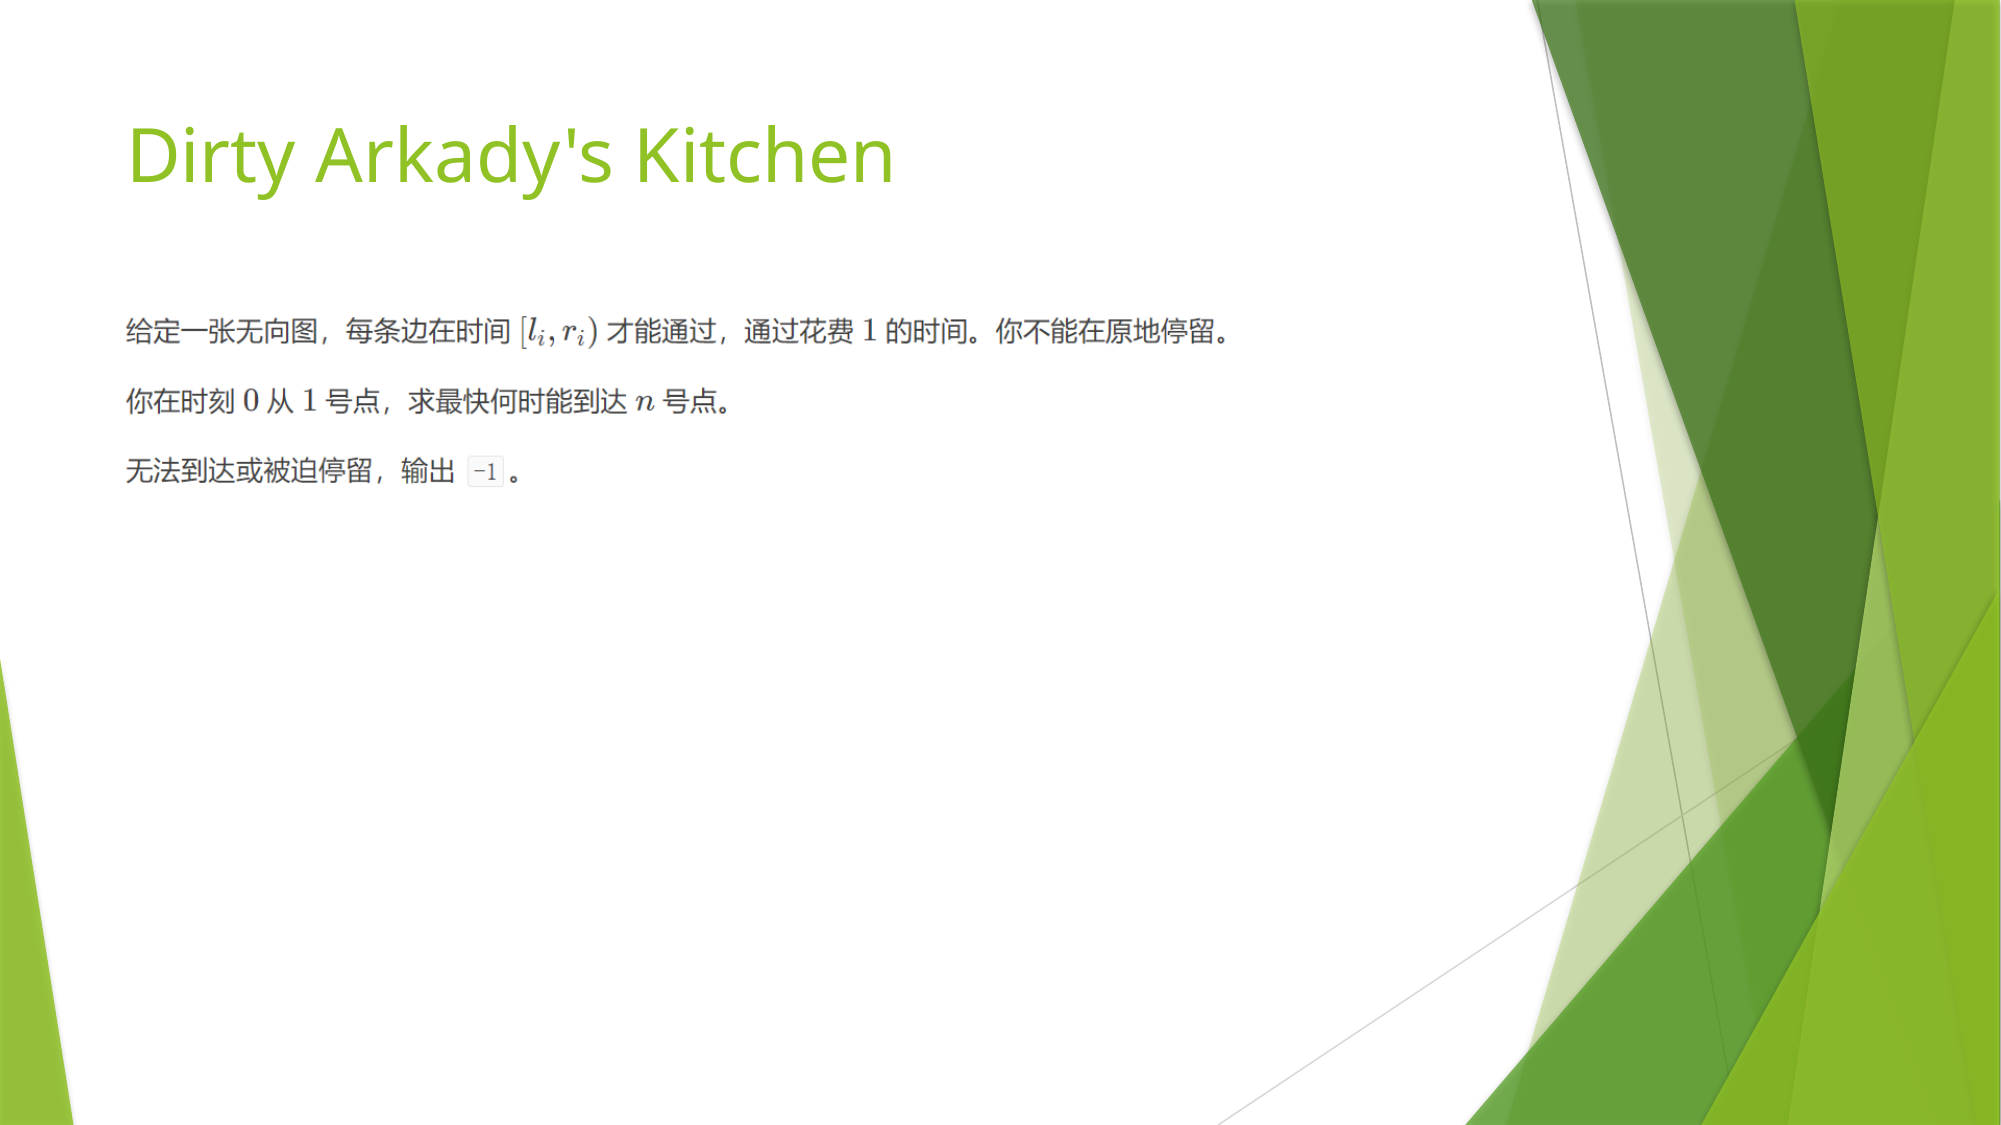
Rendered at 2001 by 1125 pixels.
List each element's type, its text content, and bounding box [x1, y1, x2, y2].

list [110, 288, 1413, 509]
title Dirty Arkady's Kitchen [111, 99, 1522, 317]
